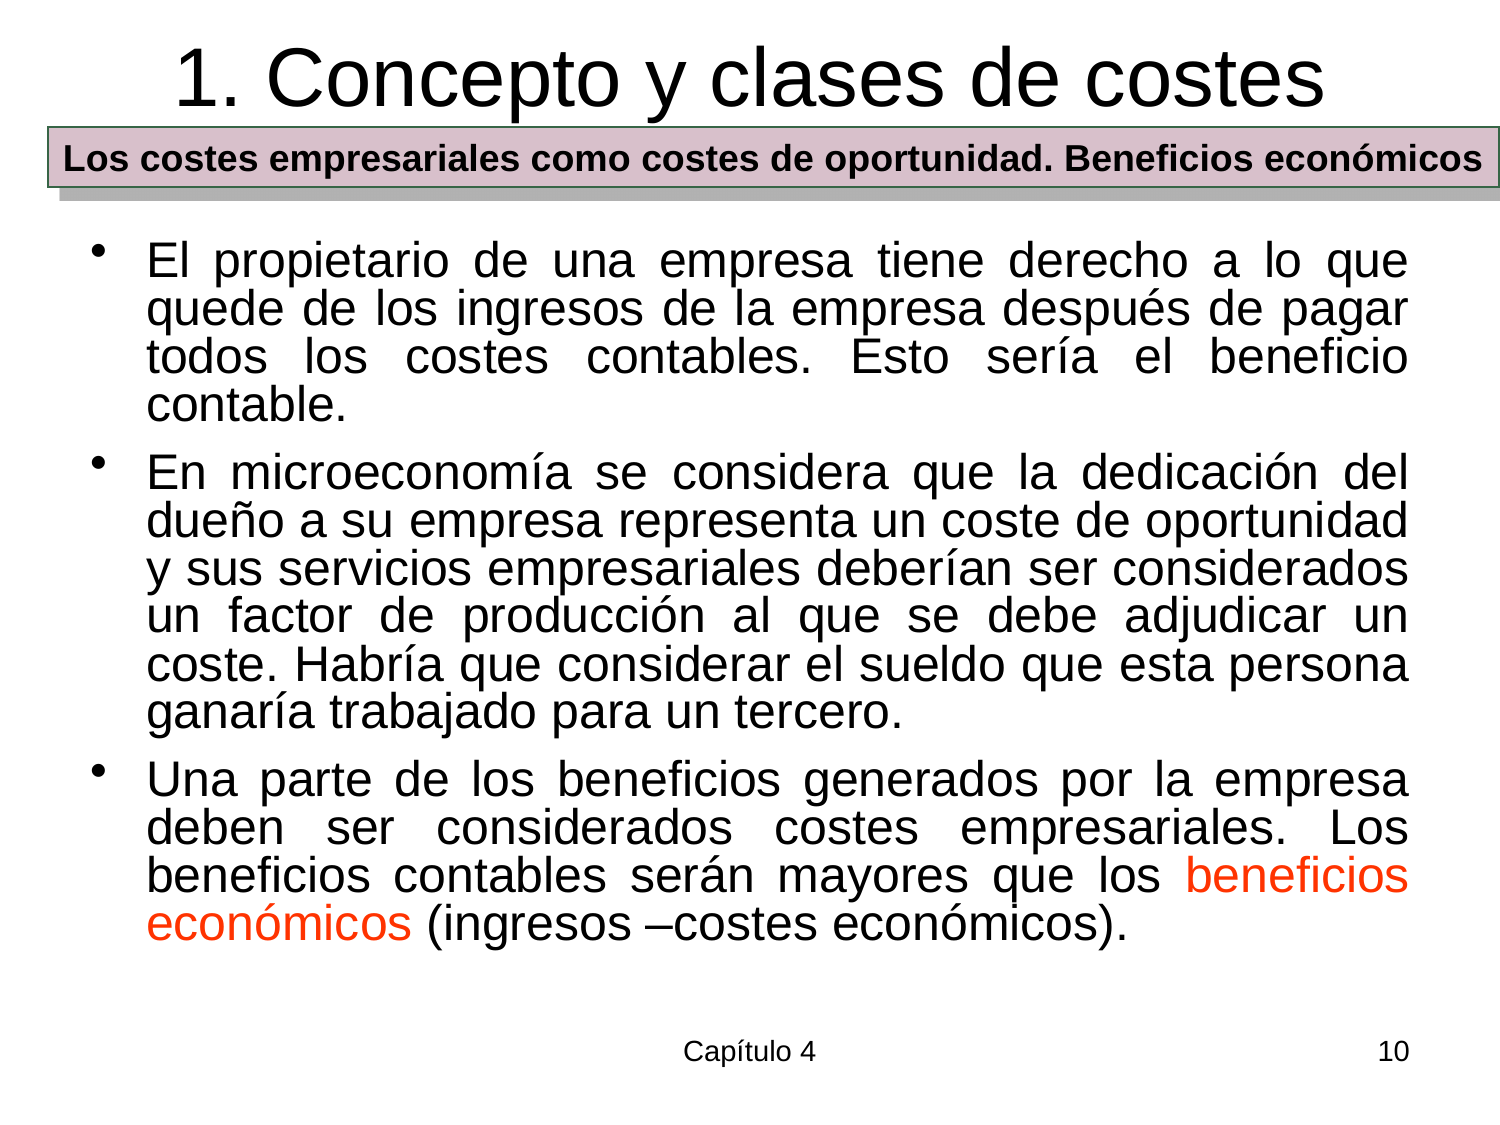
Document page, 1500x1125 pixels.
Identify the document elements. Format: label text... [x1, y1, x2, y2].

title 1. Concepto y clases de costes [74, 44, 1426, 102]
slide_number 10 [1074, 1025, 1426, 1103]
footer Capítulo 4 [512, 1025, 988, 1103]
list El propietario de una empresa tiene derecho a lo que quede de los ingresos de la empresa después de pagar todos los costes contables. Esto sería el beneficio contable. En microeconomía se considera que la dedicación del dueño a su empresa representa un coste de oportunidad y sus servicios empresariales deberían ser considerados un factor de producción al que se debe adjudicar un coste. Habría que considerar el sueldo que esta persona ganaría trabajado para un tercero. Una parte de los beneficios generados por la empresa deben ser considerados costes empresariales. Los beneficios contables serán mayores que los beneficios económicos (ingresos –costes económicos). [74, 231, 1426, 1025]
text_box Los costes empresariales como costes de oportunidad. Beneficios económicos [48, 127, 1499, 187]
